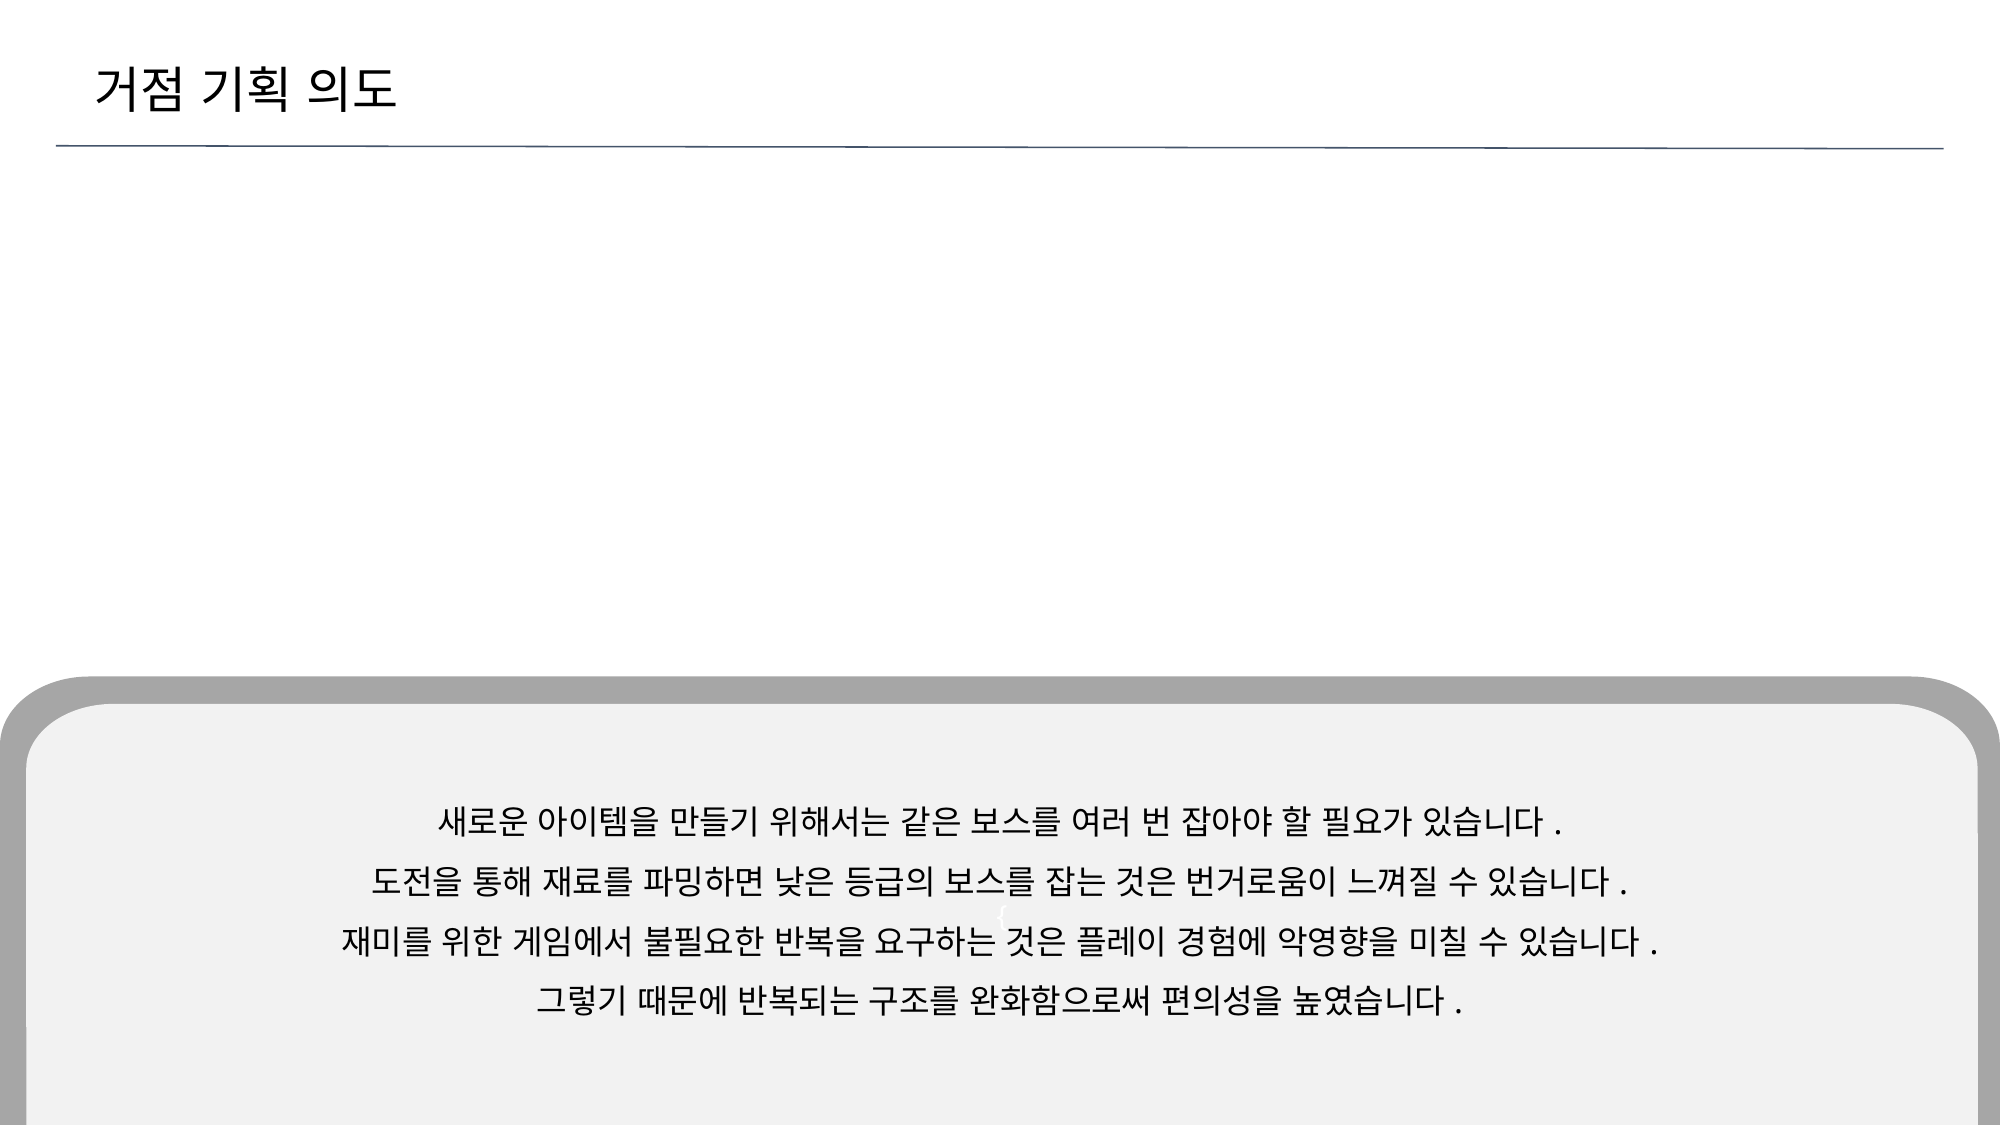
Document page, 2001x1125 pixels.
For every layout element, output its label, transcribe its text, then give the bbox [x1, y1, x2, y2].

text_box 거점 기획 의도 [79, 50, 2000, 126]
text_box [0, 676, 2000, 1125]
